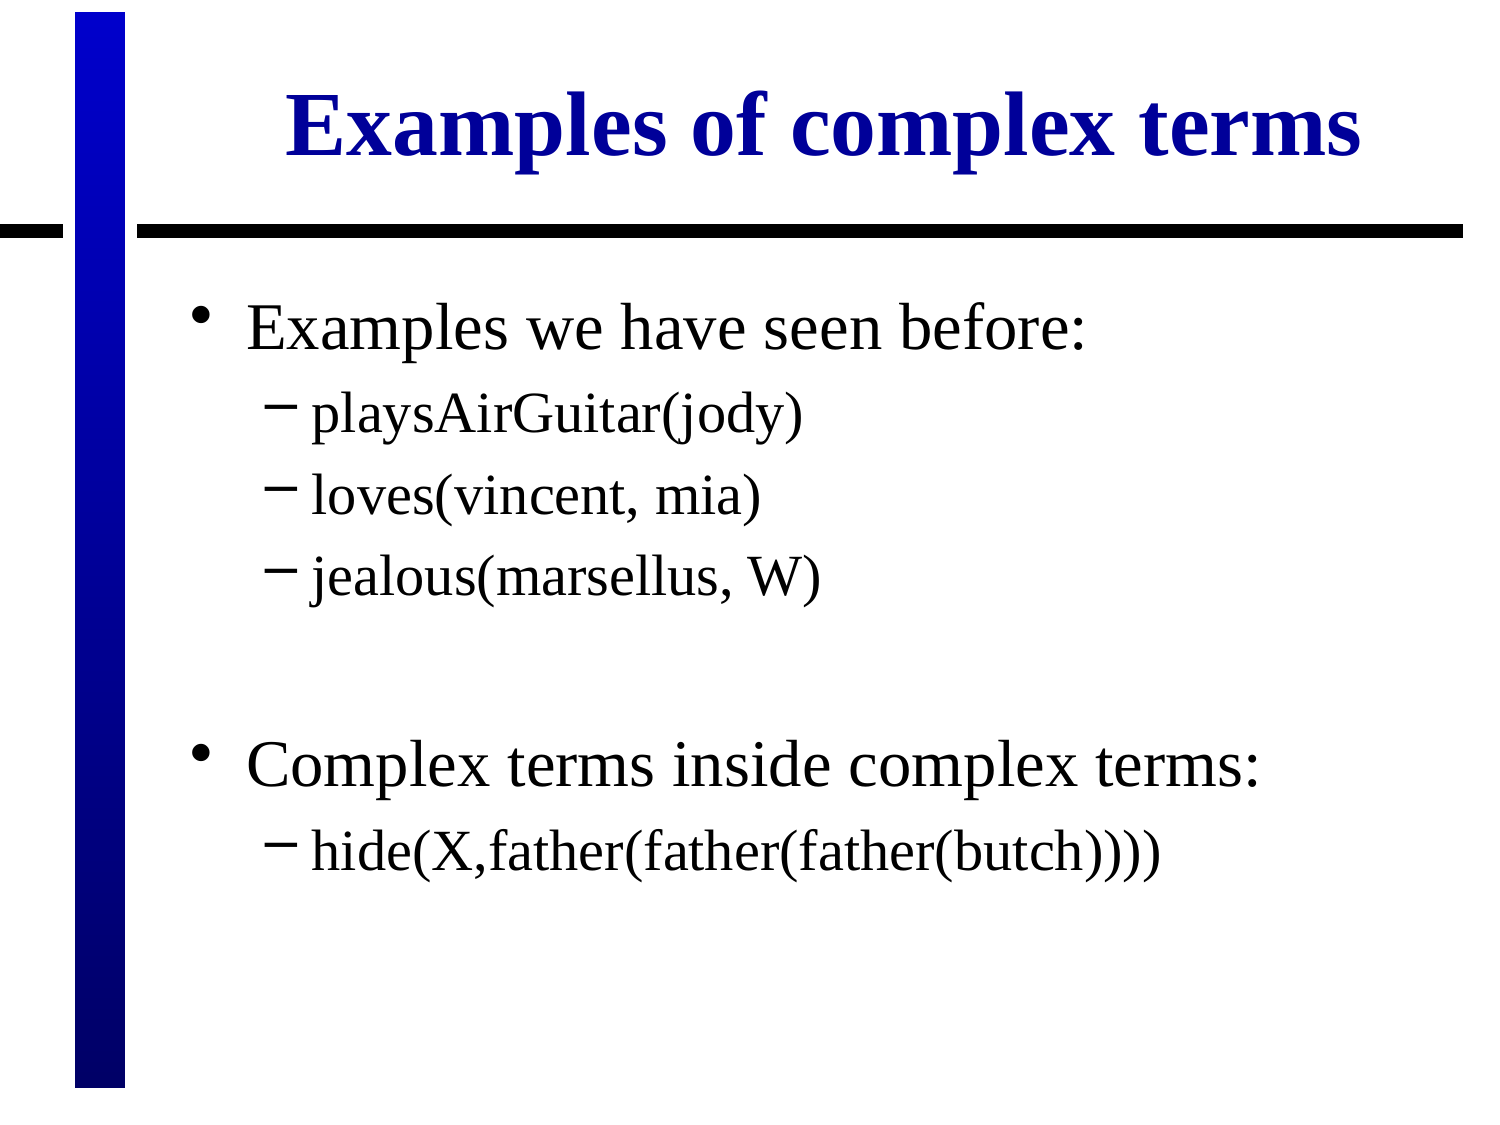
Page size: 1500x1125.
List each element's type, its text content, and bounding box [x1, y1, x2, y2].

list Examples we have seen before: playsAirGuitar(jody) loves(vincent, mia) jealous(marsellus, W) Complex terms inside complex terms: hide(X,father(father(father(butch)))) [174, 274, 1438, 1088]
title Examples of complex terms [162, 24, 1488, 213]
